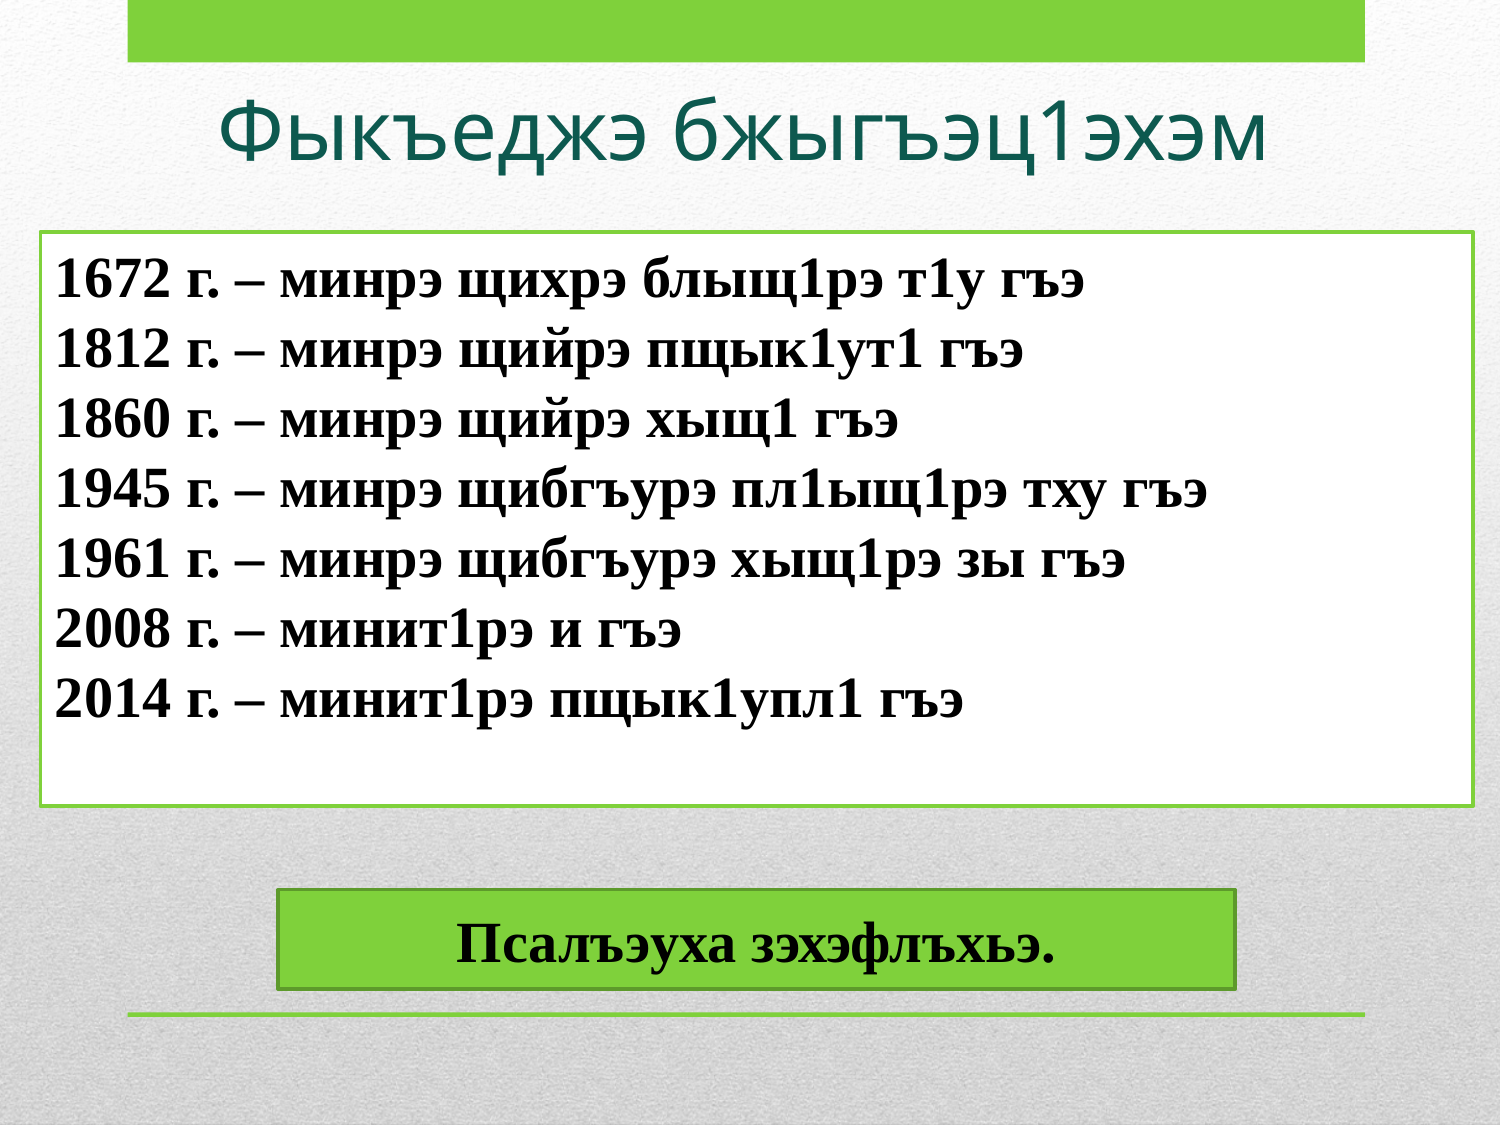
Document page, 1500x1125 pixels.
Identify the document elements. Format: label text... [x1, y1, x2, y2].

text_box 1672 г. – минрэ щихрэ блыщ1рэ т1у гъэ 1812 г. – минрэ щийрэ пщык1ут1 гъэ 1860 г. – минрэ щийрэ хыщ1 гъэ 1945 г. – минрэ щибгъурэ пл1ыщ1рэ тху гъэ 1961 г. – минрэ щибгъурэ хыщ1рэ зы гъэ 2008 г. – минит1рэ и гъэ 2014 г. – минит1рэ пщык1упл1 гъэ [39, 230, 1475, 808]
title Фыкъеджэ бжыгъэц1эхэм [112, 3, 1376, 185]
text_box Псалъэуха зэхэфлъхьэ. [276, 888, 1237, 991]
